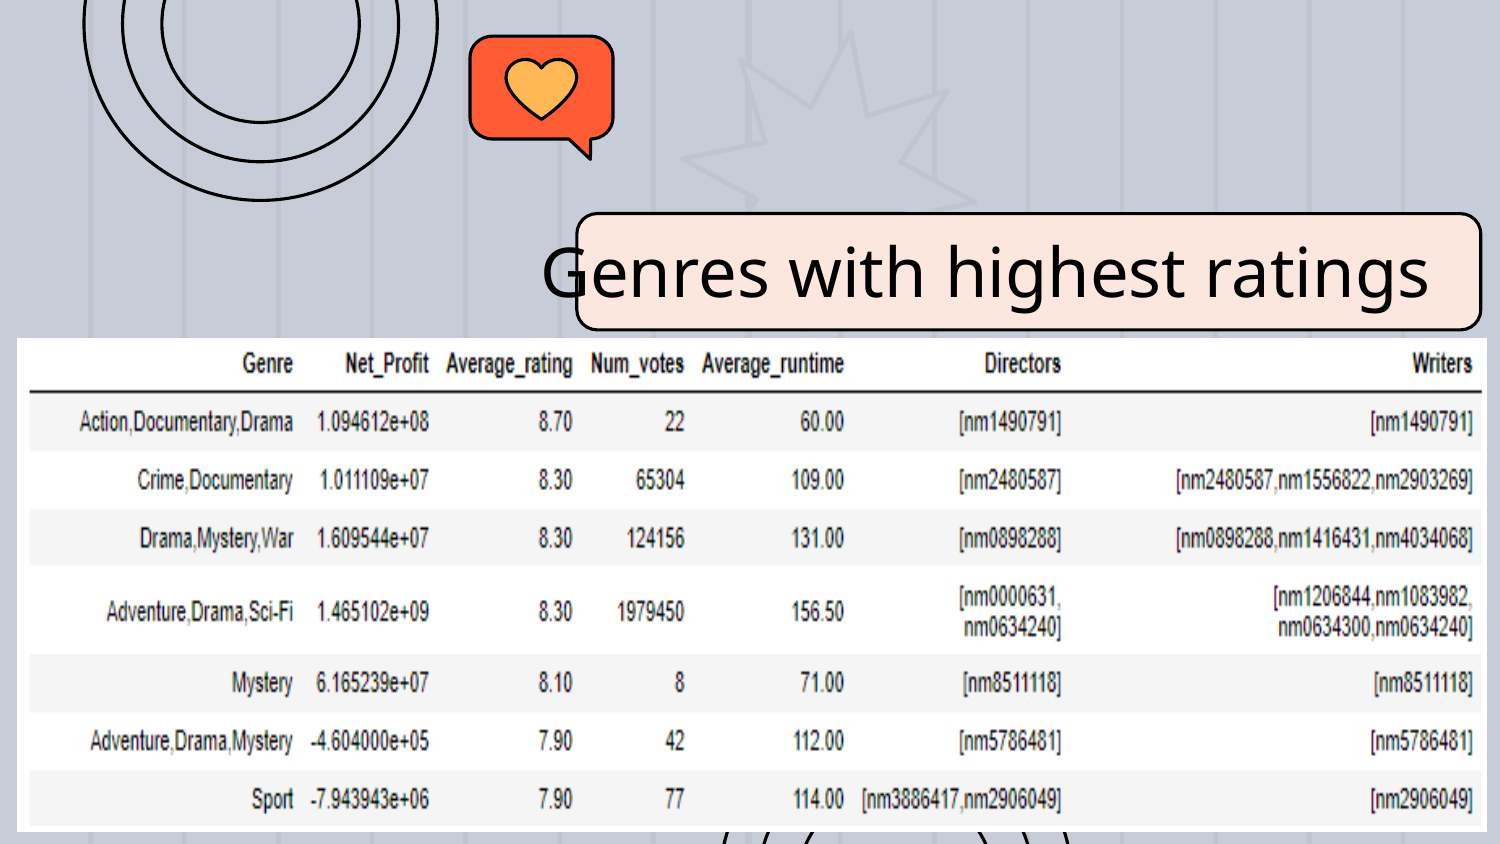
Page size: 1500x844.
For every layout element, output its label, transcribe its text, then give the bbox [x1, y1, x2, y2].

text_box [469, 35, 614, 160]
title Genres with highest ratings [481, 228, 1446, 324]
picture [16, 337, 1487, 832]
text_box [577, 213, 1481, 330]
